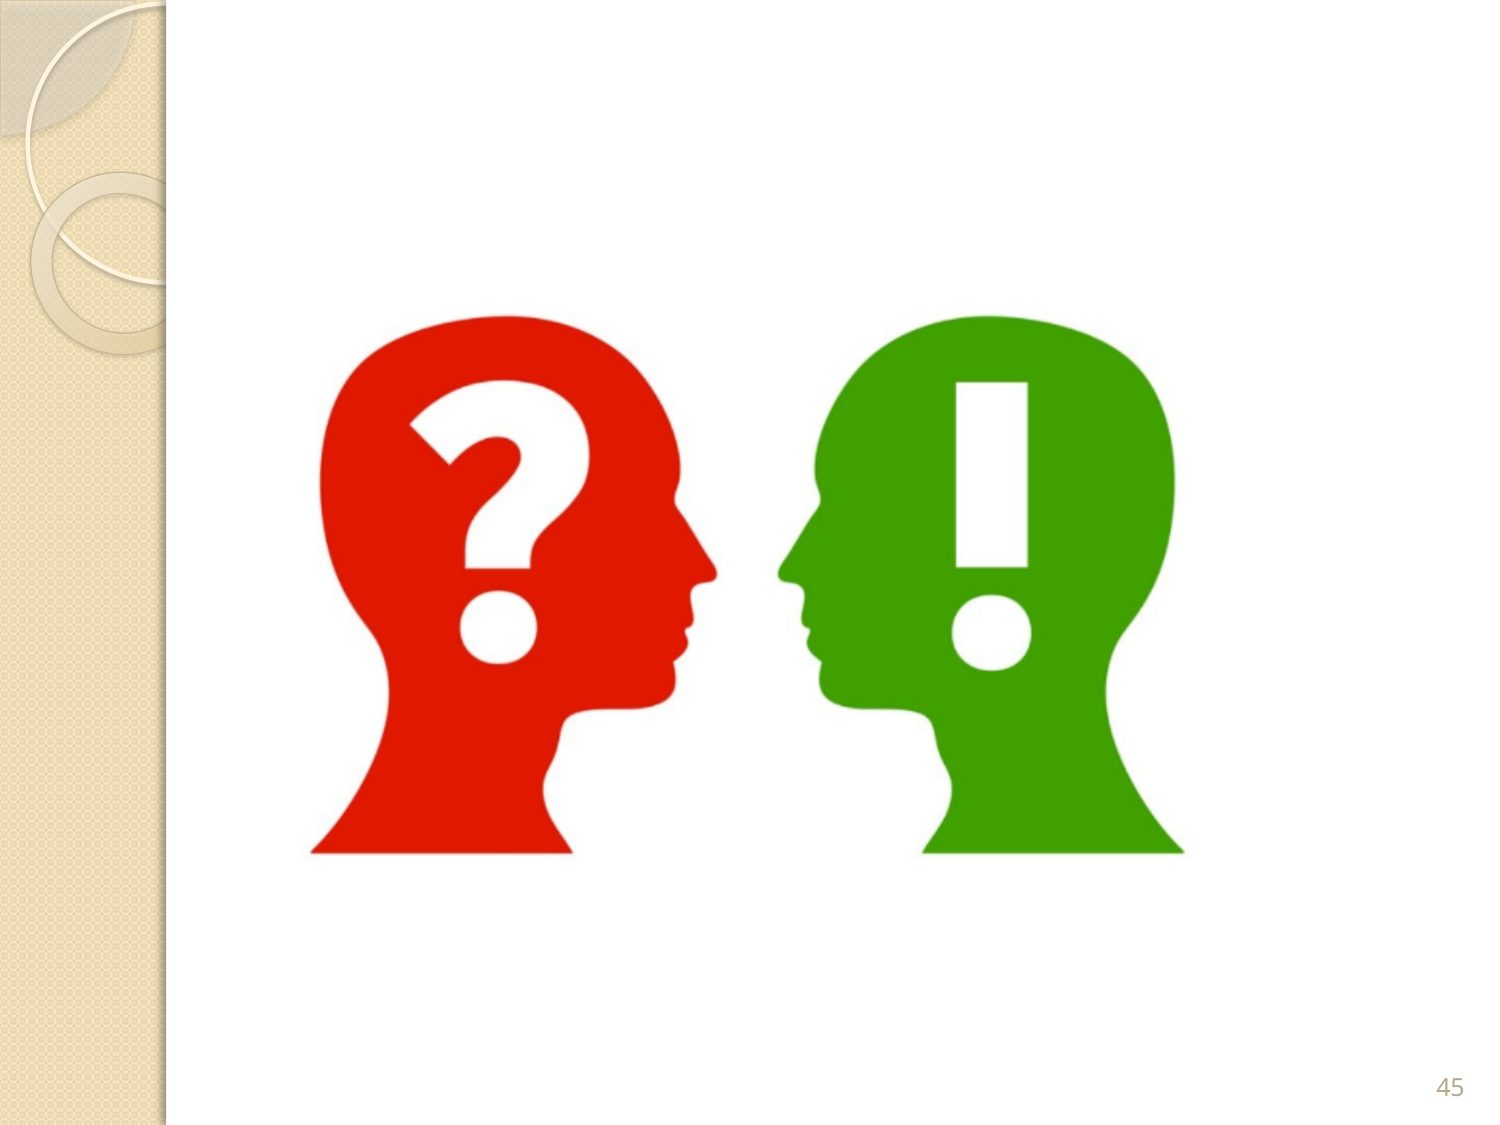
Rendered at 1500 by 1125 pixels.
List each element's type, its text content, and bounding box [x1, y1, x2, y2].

slide_number 45 [1413, 1034, 1488, 1113]
picture [274, 312, 1202, 860]
